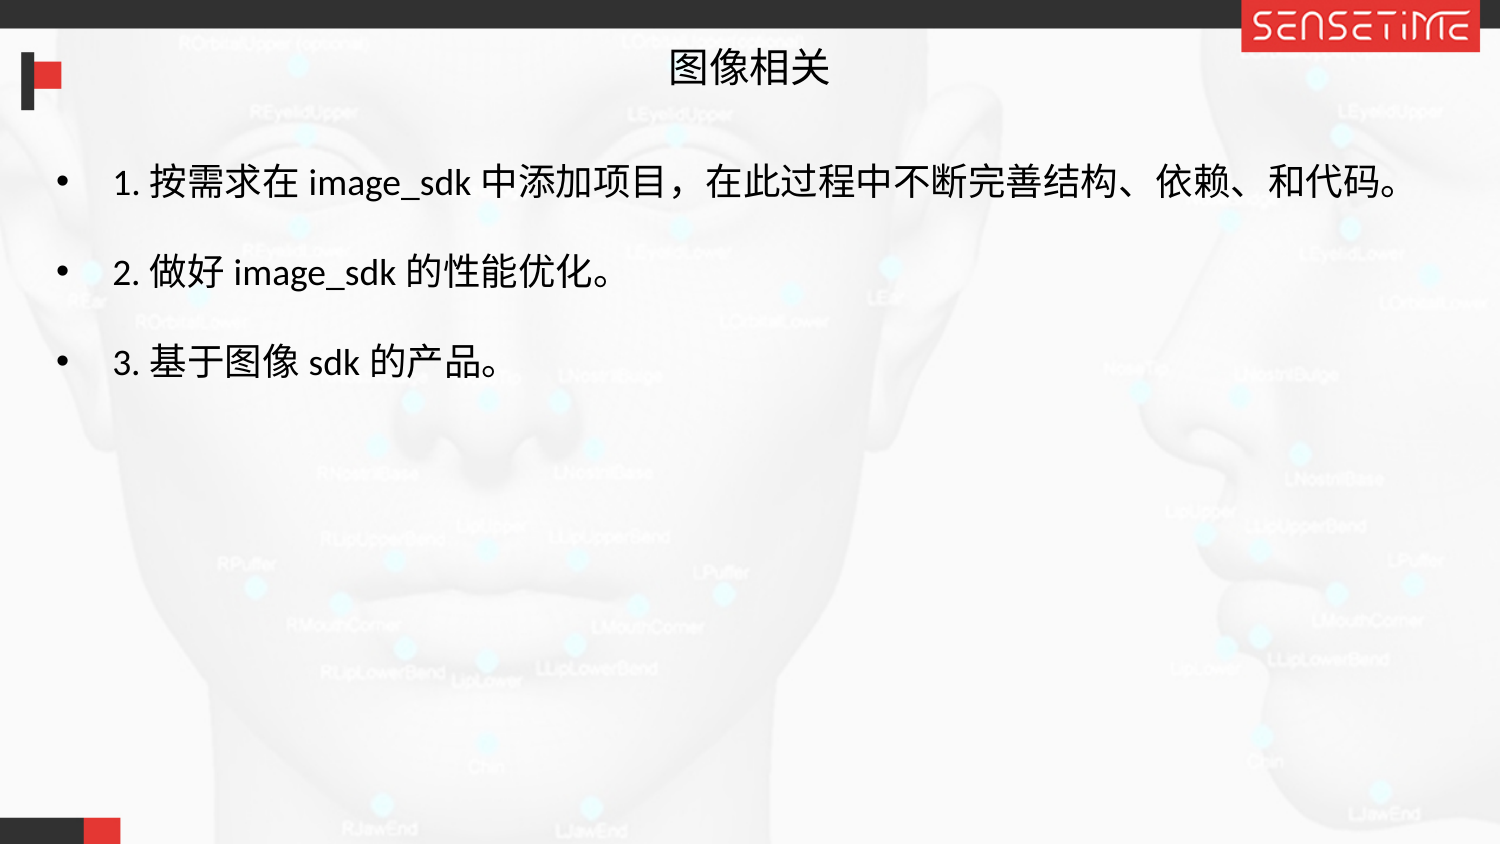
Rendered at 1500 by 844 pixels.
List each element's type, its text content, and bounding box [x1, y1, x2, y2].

text_box 1.按需求在image_sdk中添加项目，在此过程中不断完善结构、依赖、和代码。 2.做好image_sdk的性能优化。 3.基于图像sdk的产品。 [41, 150, 1463, 390]
picture [0, 0, 1500, 844]
title 图像相关 [75, 33, 1425, 98]
